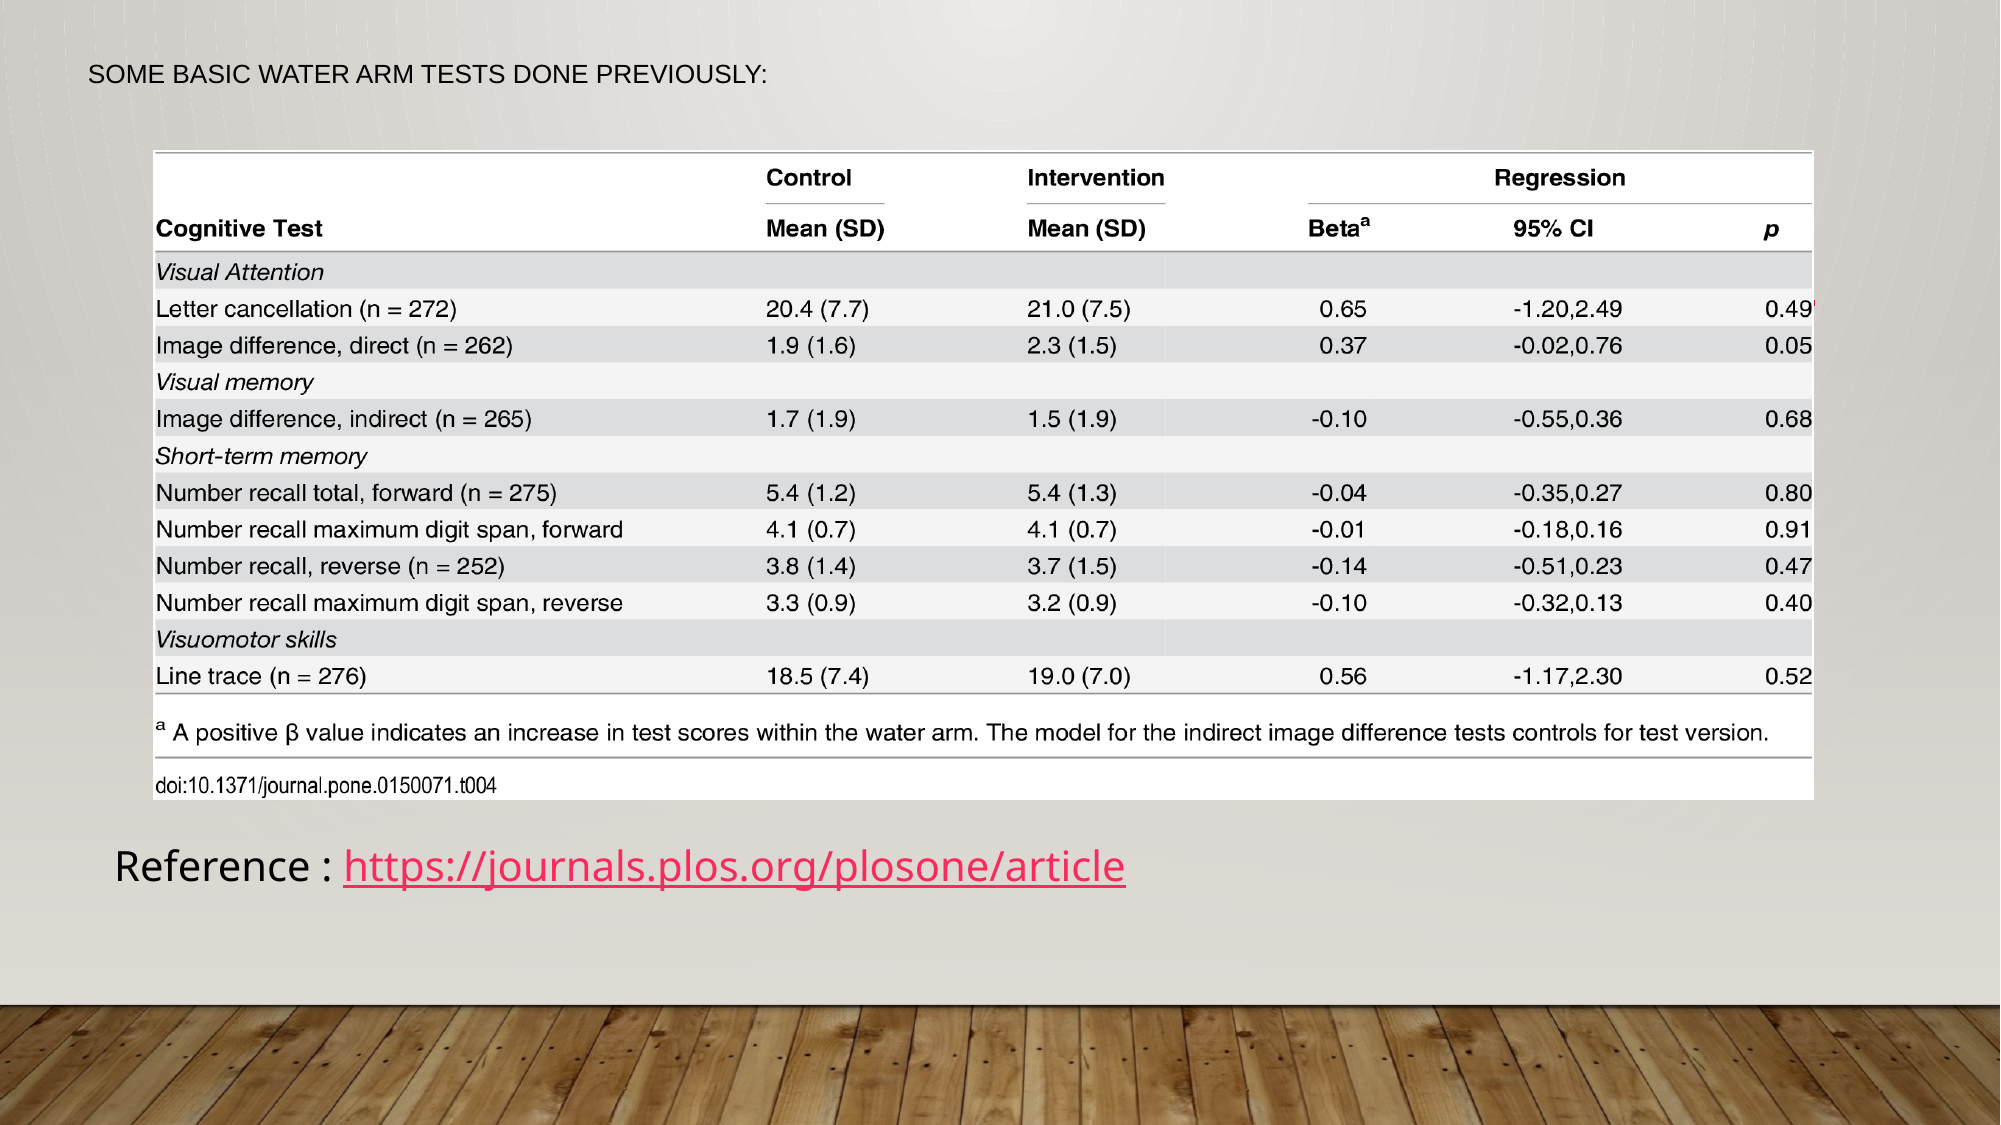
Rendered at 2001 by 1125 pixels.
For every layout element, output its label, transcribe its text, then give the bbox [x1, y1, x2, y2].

title Some basic water arm tests done previously: [72, 53, 1814, 130]
picture [0, 1005, 2000, 1125]
list Reference : https://journals.plos.org/plosone/article [99, 821, 1814, 907]
picture [153, 150, 1814, 801]
